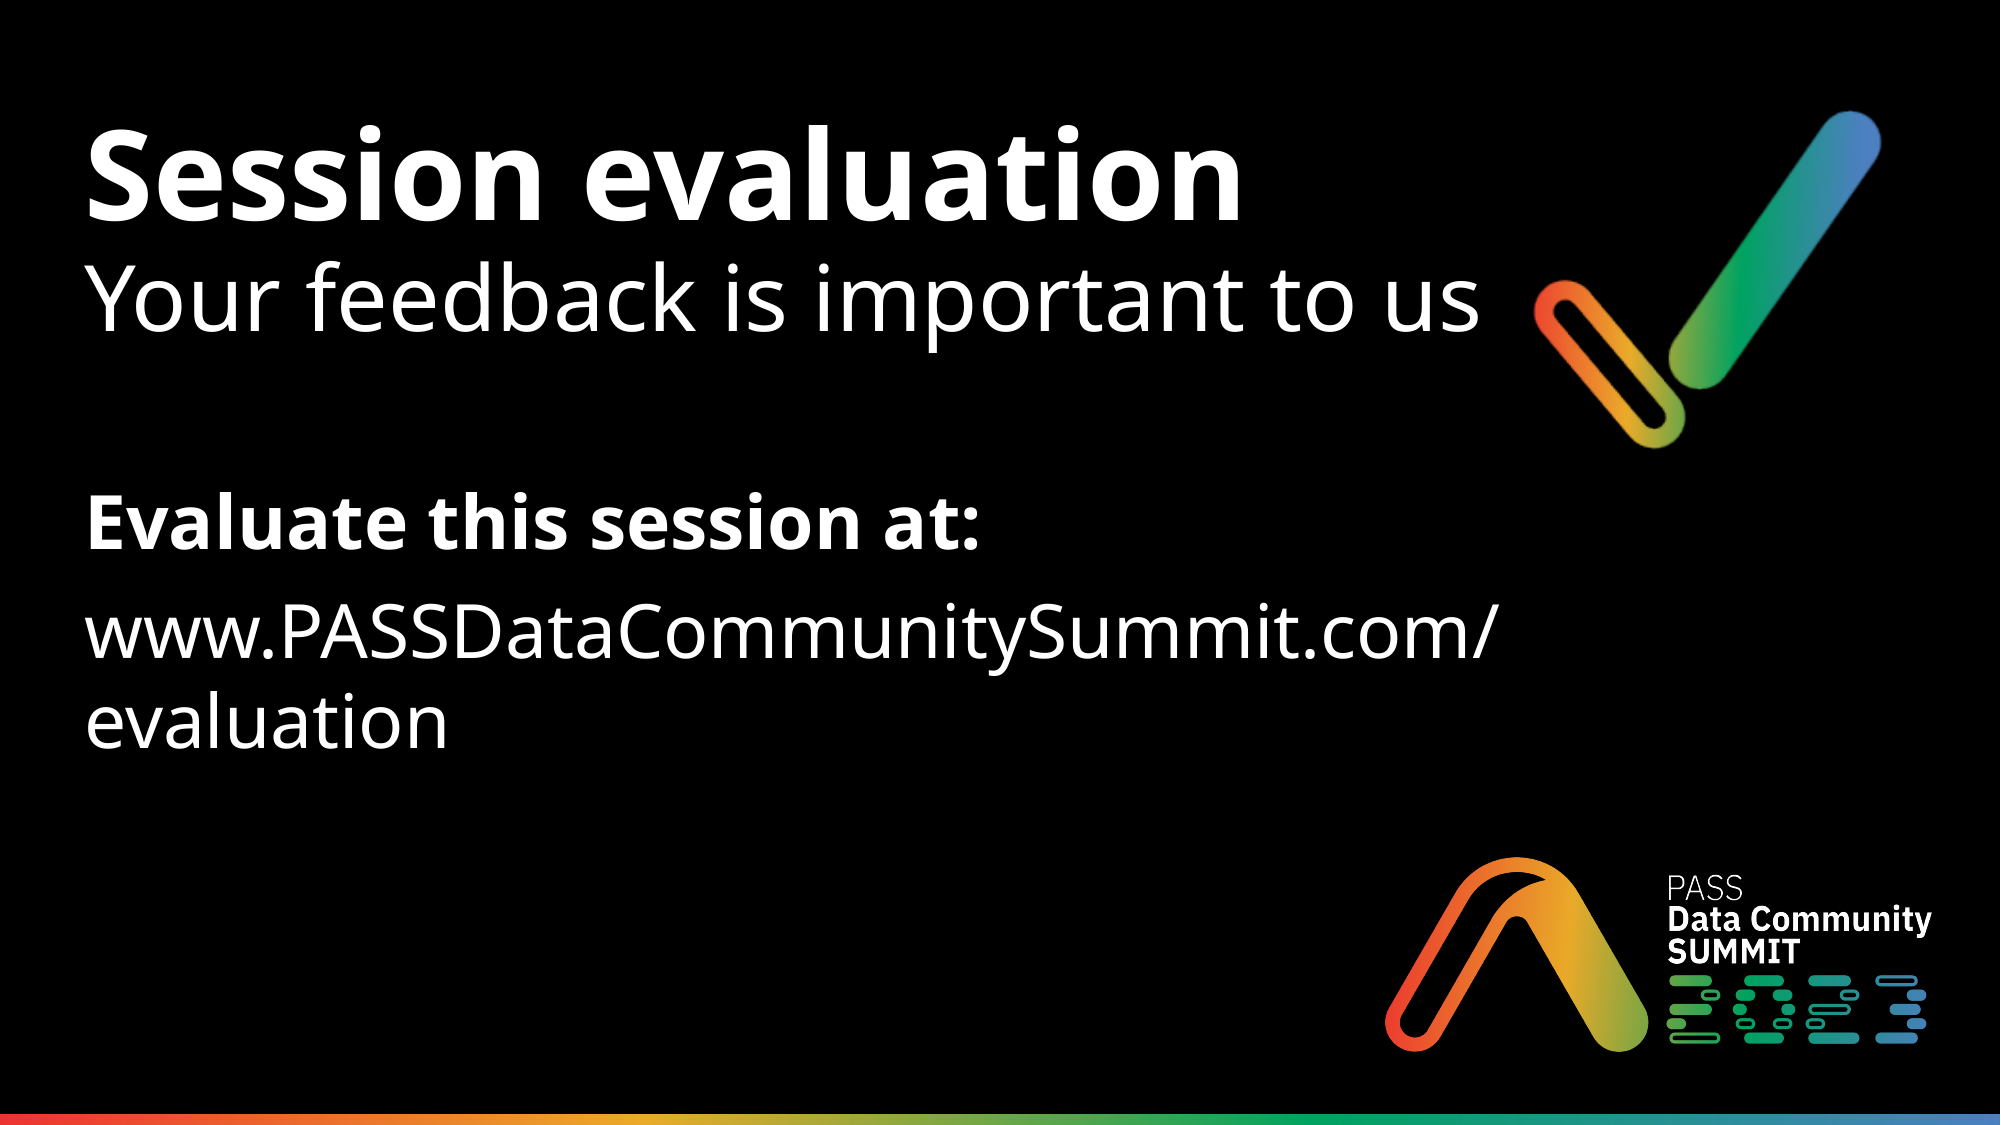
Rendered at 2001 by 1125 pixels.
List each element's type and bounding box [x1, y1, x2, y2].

picture [1520, 92, 1896, 468]
picture [0, 1114, 2000, 1125]
picture [1385, 857, 1932, 1052]
